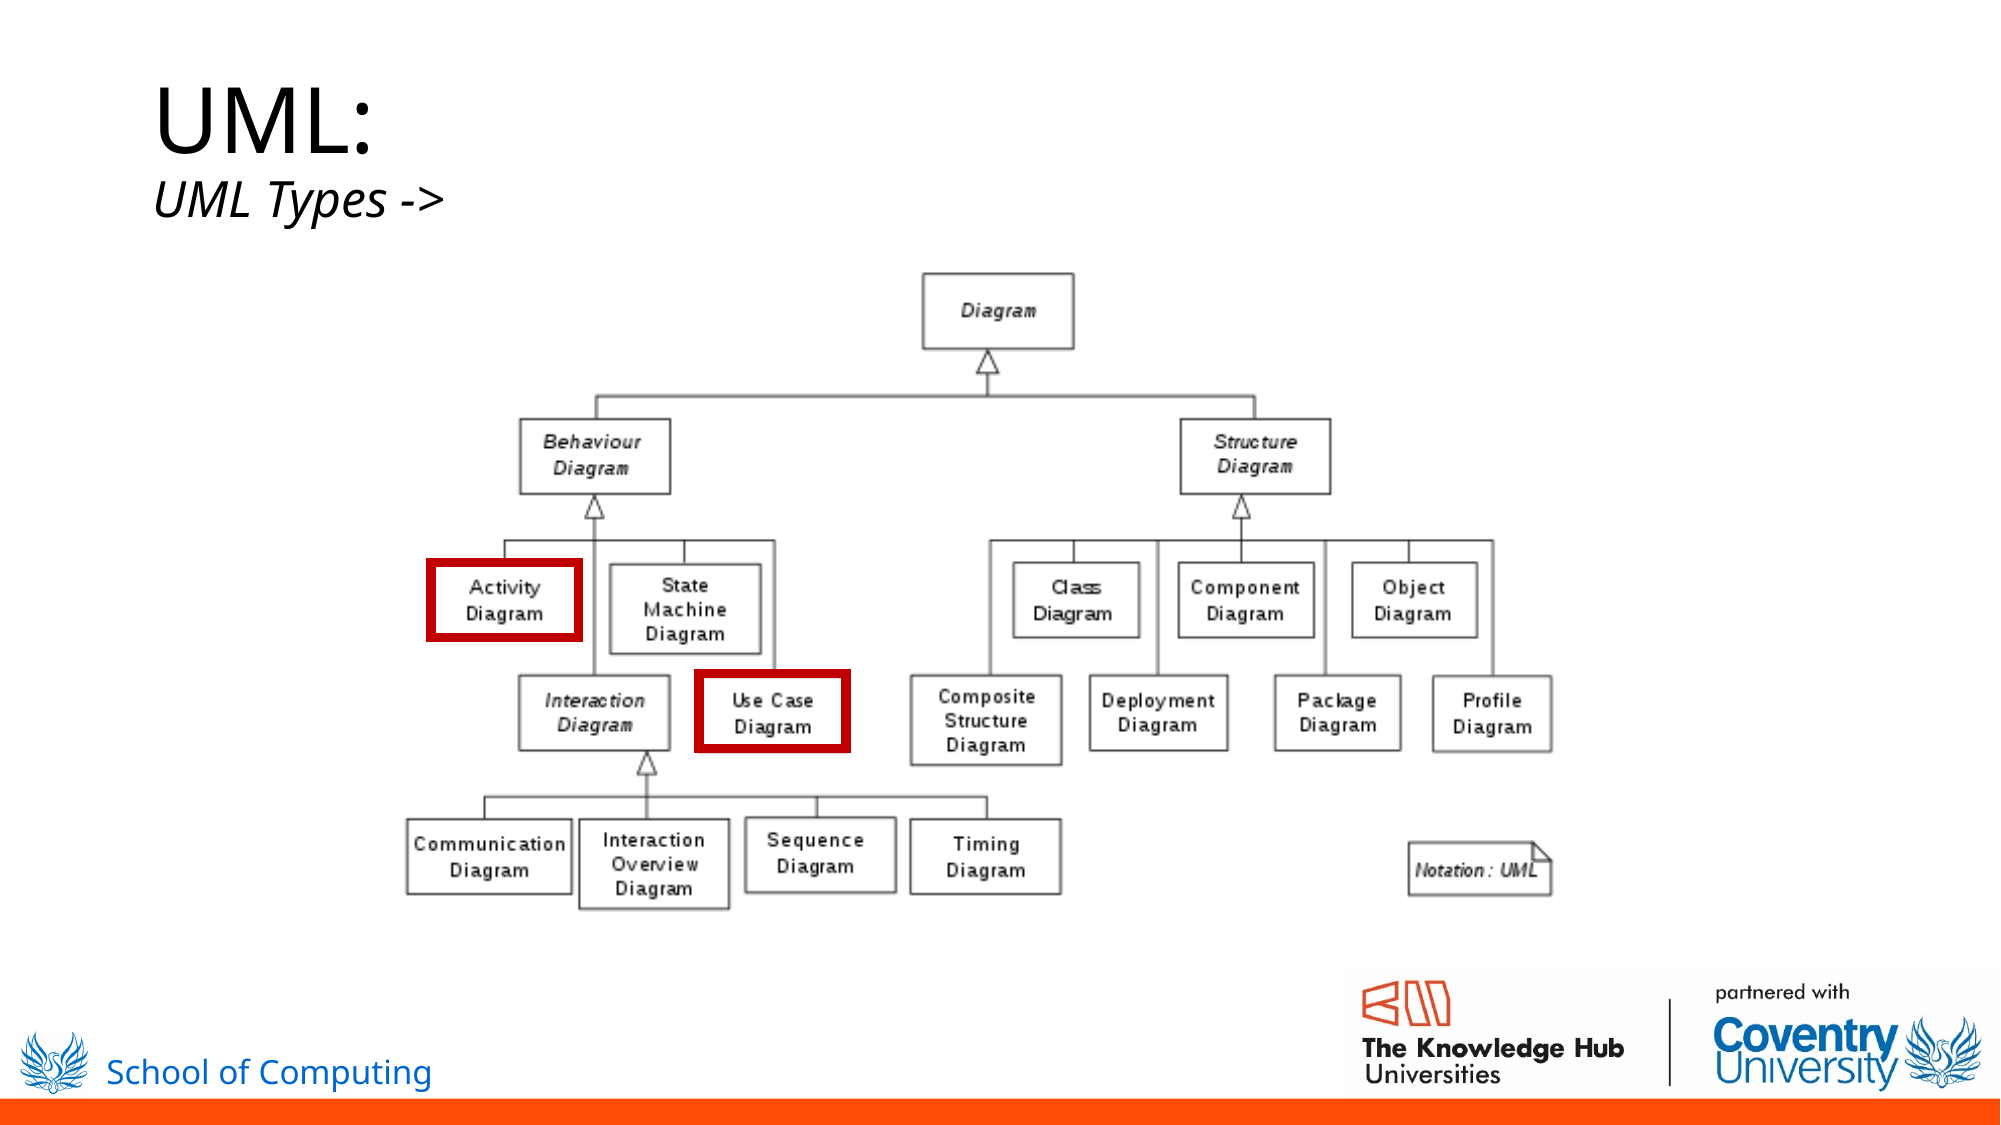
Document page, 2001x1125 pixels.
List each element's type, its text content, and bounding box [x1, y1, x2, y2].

picture [19, 1031, 88, 1097]
picture [373, 261, 1584, 936]
picture [1347, 966, 2000, 1097]
title UML: UML Types -> [137, 59, 1863, 243]
